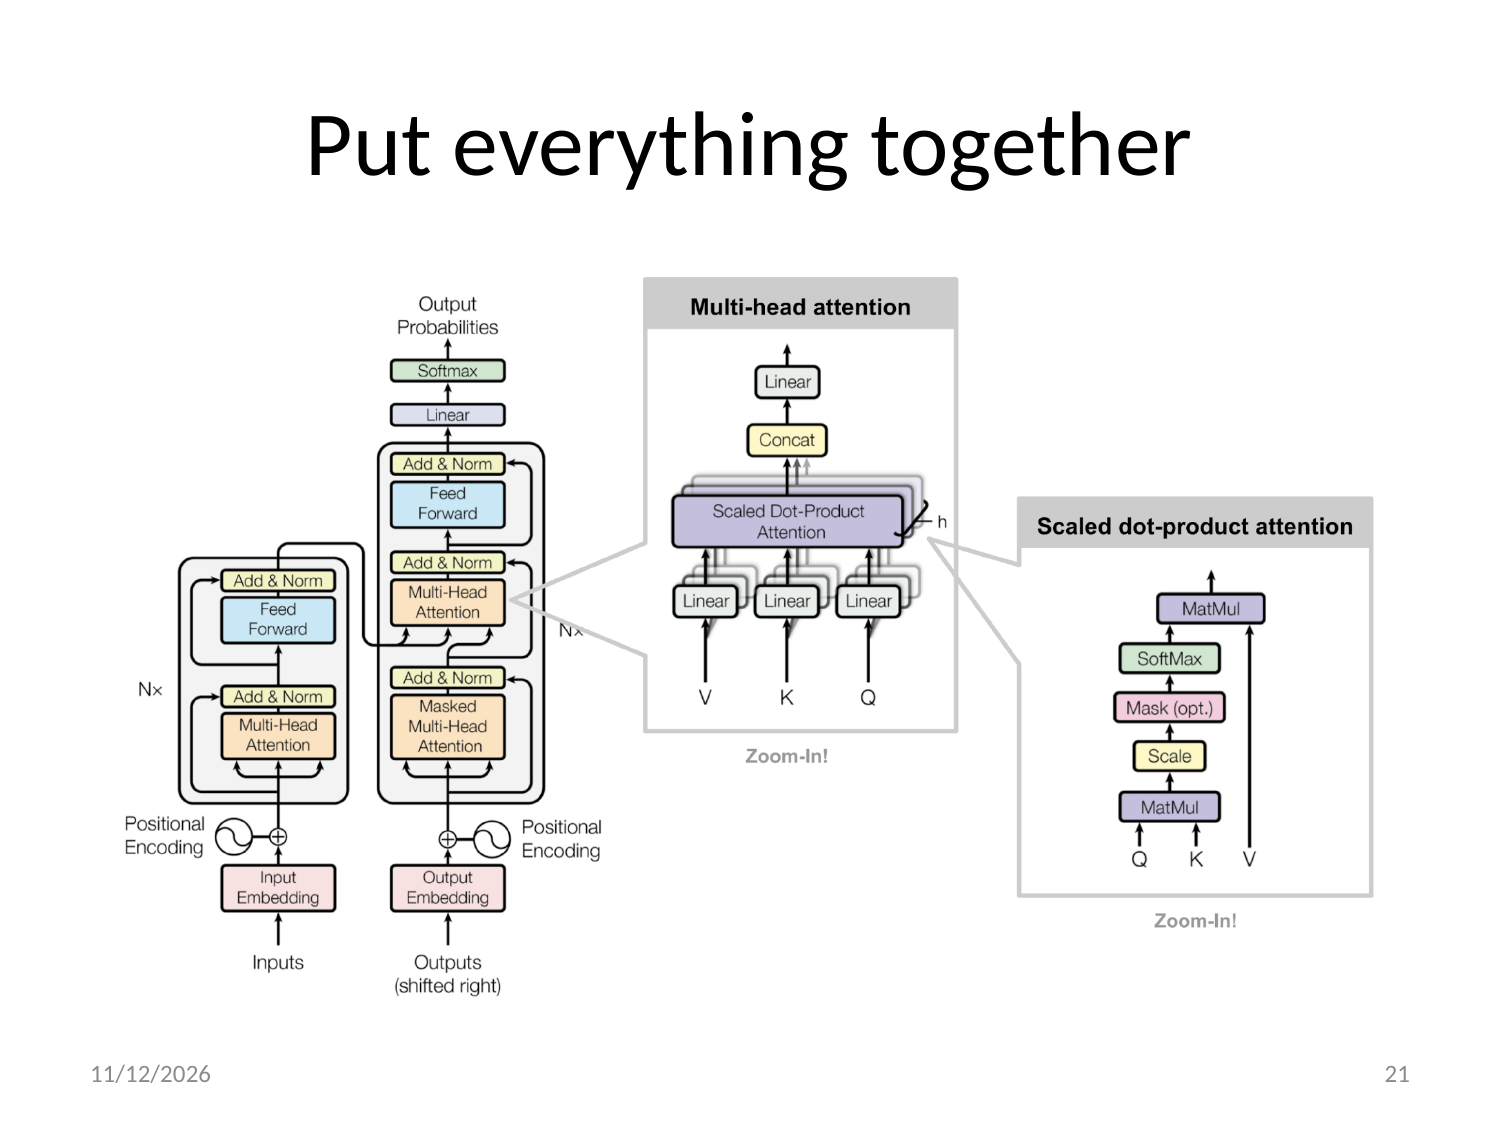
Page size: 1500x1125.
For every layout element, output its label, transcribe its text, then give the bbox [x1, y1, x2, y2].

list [104, 262, 1396, 1006]
slide_number 21 [1074, 1042, 1425, 1103]
title Put everything together [75, 45, 1425, 233]
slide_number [75, 1042, 425, 1103]
